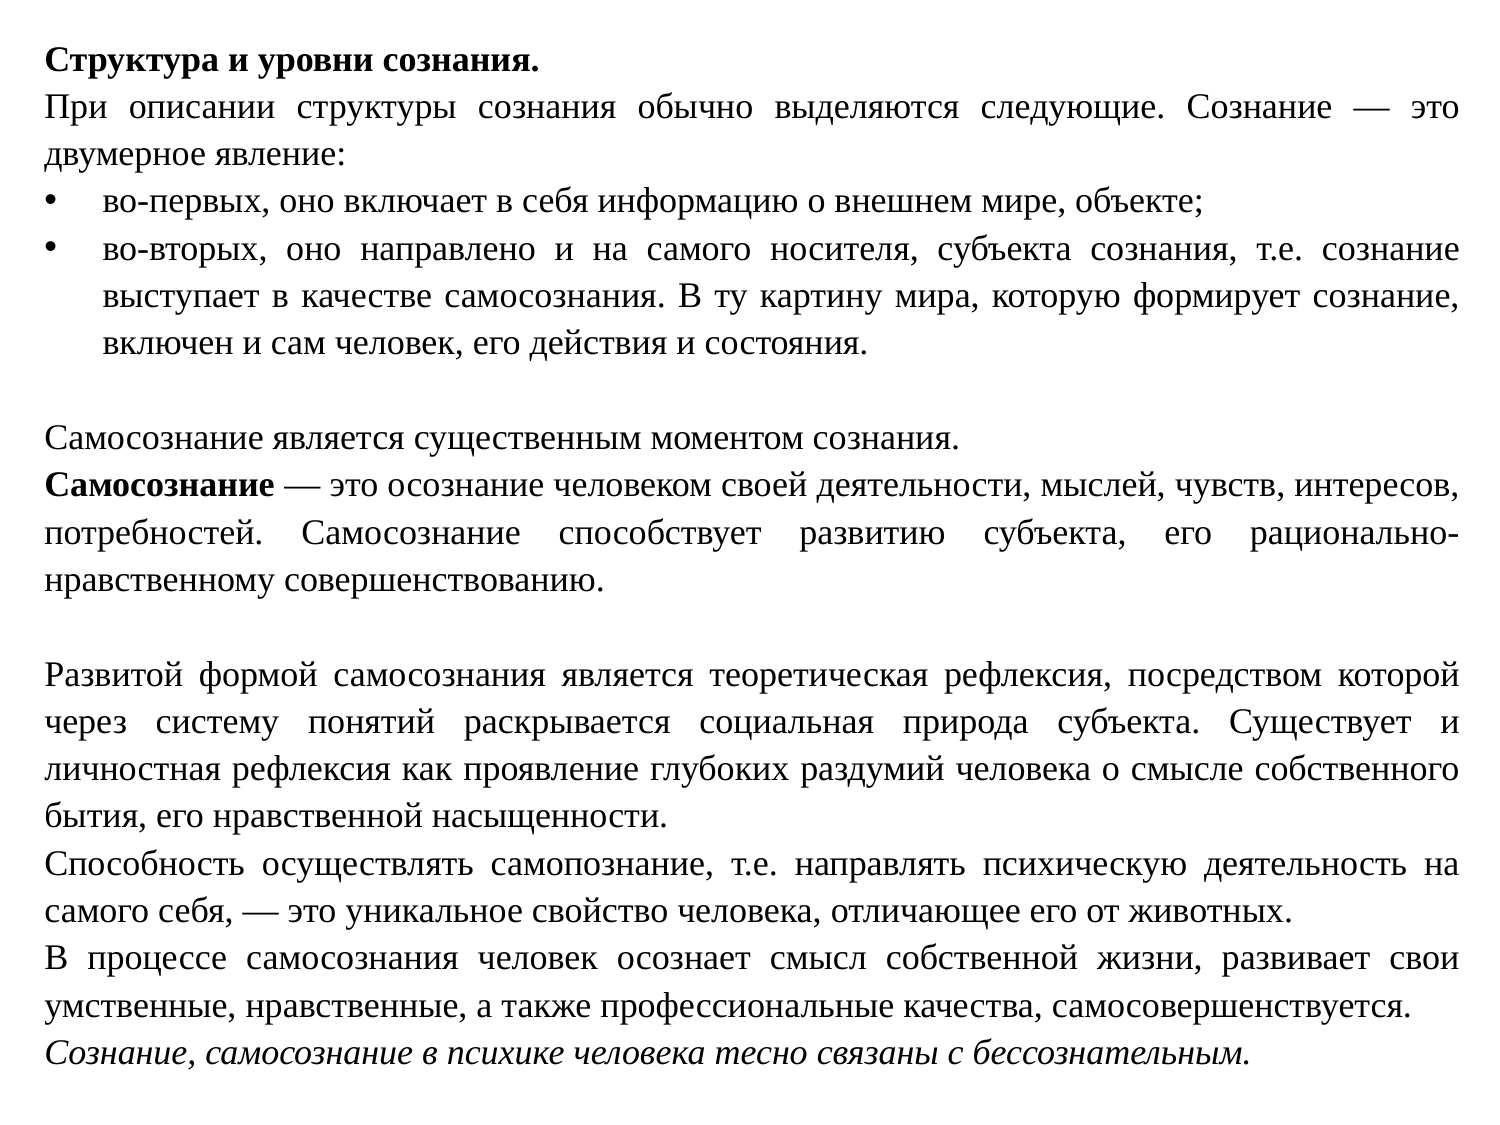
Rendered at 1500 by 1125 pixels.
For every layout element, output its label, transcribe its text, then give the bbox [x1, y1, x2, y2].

subtitle Структура и уровни сознания. При описании структуры сознания обычно выделяются следующие. Сознание — это двумерное явление: во-первых, оно включает в себя информацию о внешнем мире, объекте; во-вторых, оно направлено и на самого носителя, субъекта сознания, т.е. сознание выступает в качестве самосознания. В ту картину мира, которую формирует сознание, включен и сам человек, его действия и состояния. Самосознание является существенным моментом сознания. Самосознание — это осознание человеком своей деятельности, мыслей, чувств, интересов, потребностей. Самосознание способствует развитию субъекта, его рационально-нравственному совершенствованию. Развитой формой самосознания является теоретическая рефлексия, посредством которой через систему понятий раскрывается социальная природа субъекта. Существует и личностная рефлексия как проявление глубоких раздумий человека о смысле собственного бытия, его нравственной насыщенности. Способность осуществлять самопознание, т.е. направлять психическую деятельность на самого себя, — это уникальное свойство человека, отличающее его от животных. В процессе самосознания человек осознает смысл собственной жизни, развивает свои умственные, нравственные, а также профессиональные качества, самосовершенствуется. Сознание, самосознание в психике человека тесно связаны с бессознательным. [29, 23, 1477, 1094]
